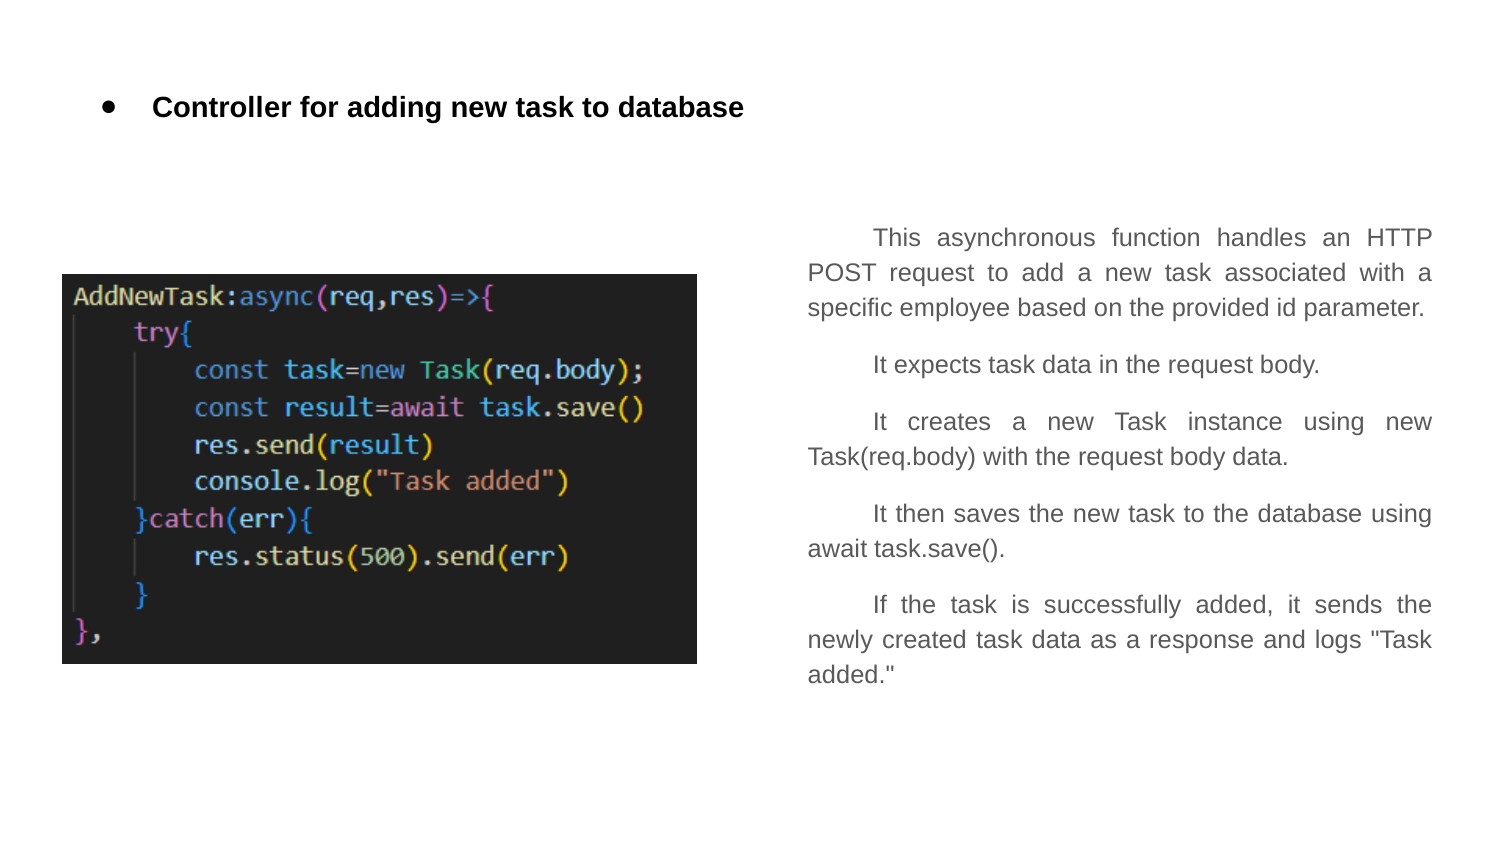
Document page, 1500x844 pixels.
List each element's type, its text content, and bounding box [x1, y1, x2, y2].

title Controller for adding new task to database [62, 72, 1460, 167]
list This asynchronous function handles an HTTP POST request to add a new task associated with a specific employee based on the provided id parameter. It expects task data in the request body. It creates a new Task instance using new Task(req.body) with the request body data. It then saves the new task to the database using await task.save(). If the task is successfully added, it sends the newly created task data as a response and logs "Task added." [792, 201, 1449, 737]
picture [61, 274, 697, 664]
